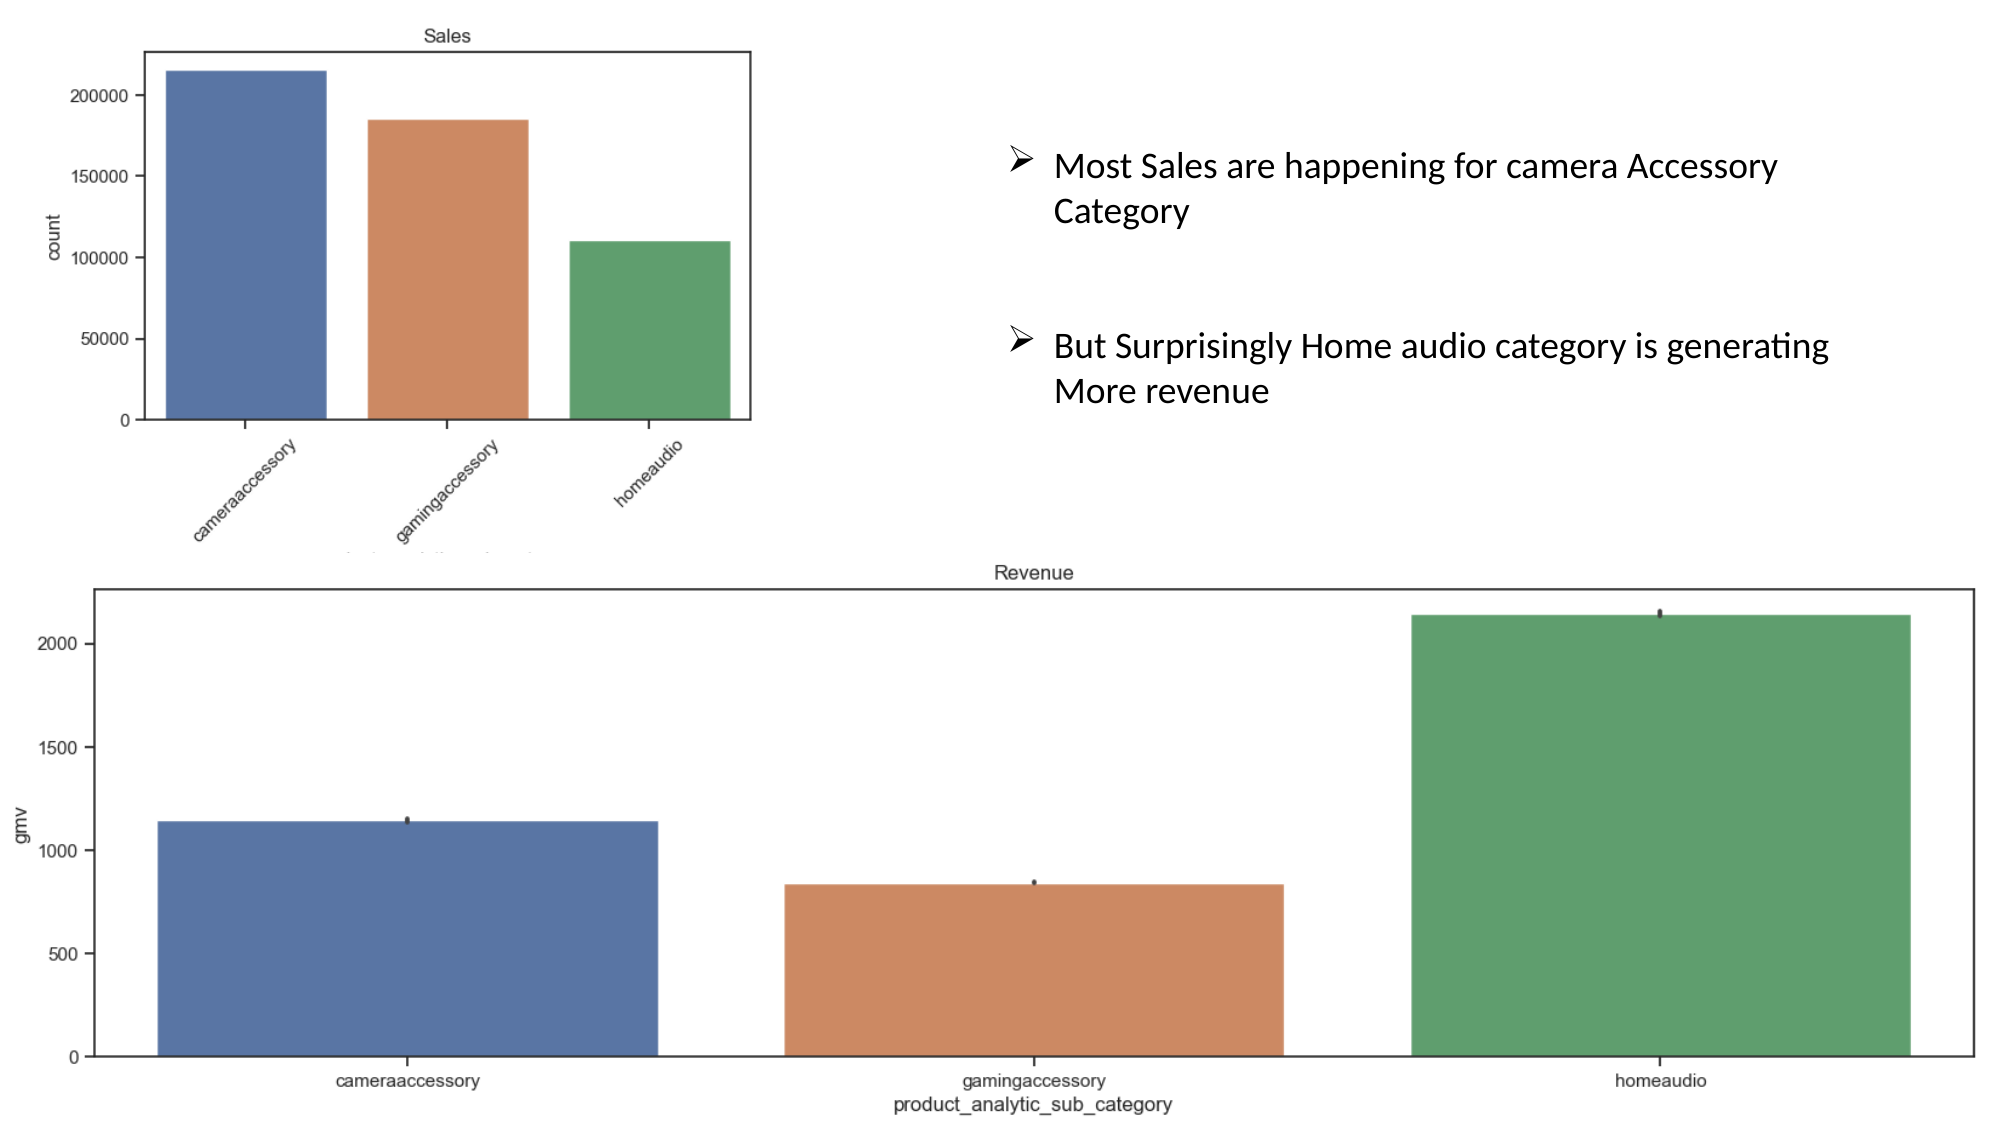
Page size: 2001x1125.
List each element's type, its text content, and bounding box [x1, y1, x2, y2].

text_box Most Sales are happening for camera Accessory Category But Surprisingly Home audio category is generating More revenue [992, 133, 1867, 419]
picture [0, 17, 1985, 1125]
